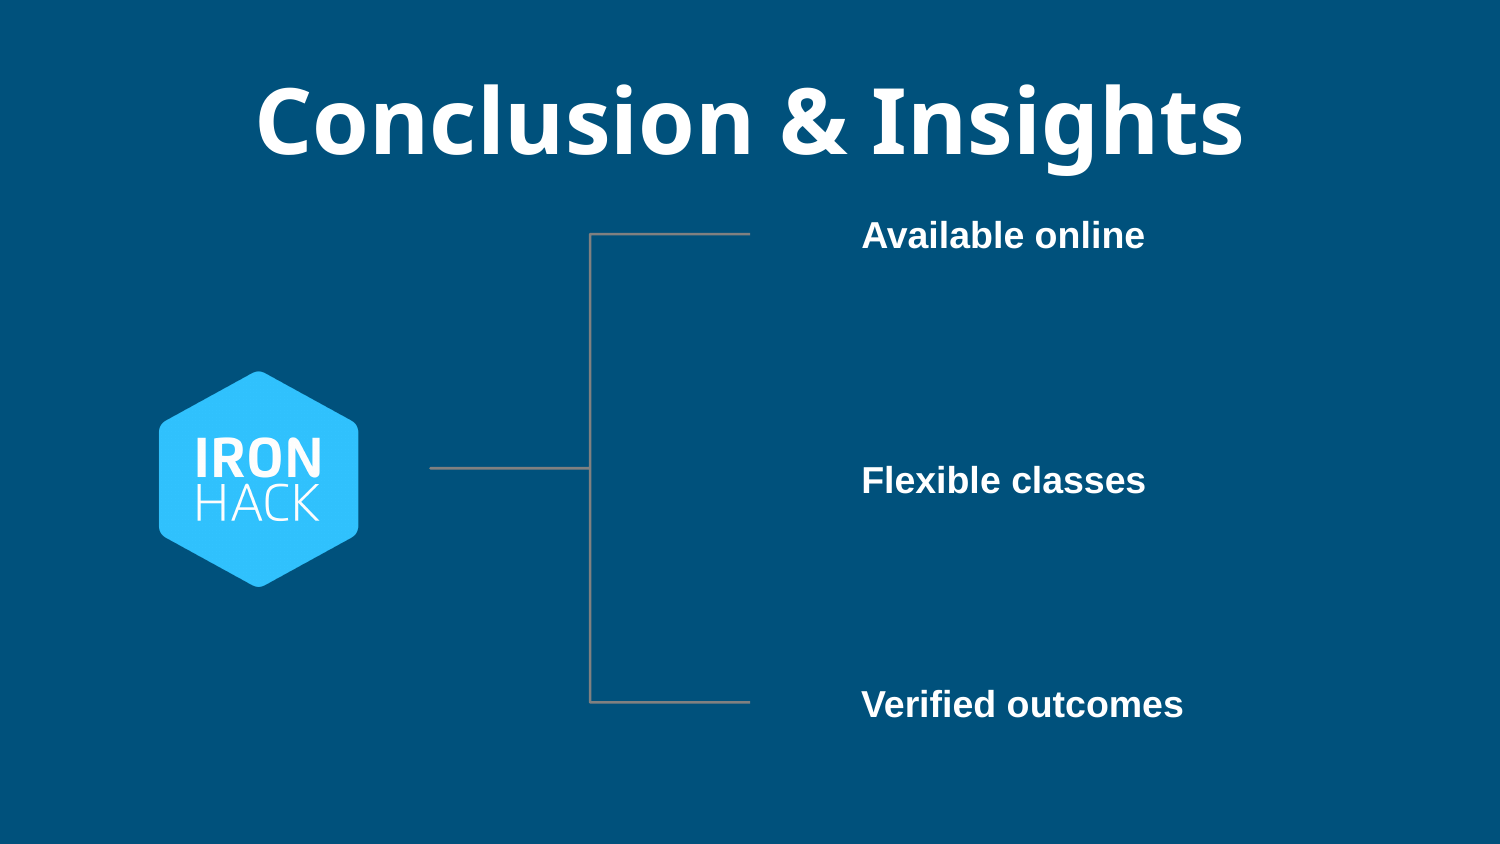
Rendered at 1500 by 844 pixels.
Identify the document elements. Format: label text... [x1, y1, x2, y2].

title Conclusion & Insights [63, 12, 1437, 188]
text_box Flexible classes [846, 448, 1176, 509]
picture [160, 372, 358, 586]
text_box Verified outcomes [846, 672, 1250, 732]
text_box [429, 233, 751, 704]
text_box Available online [846, 203, 1176, 264]
